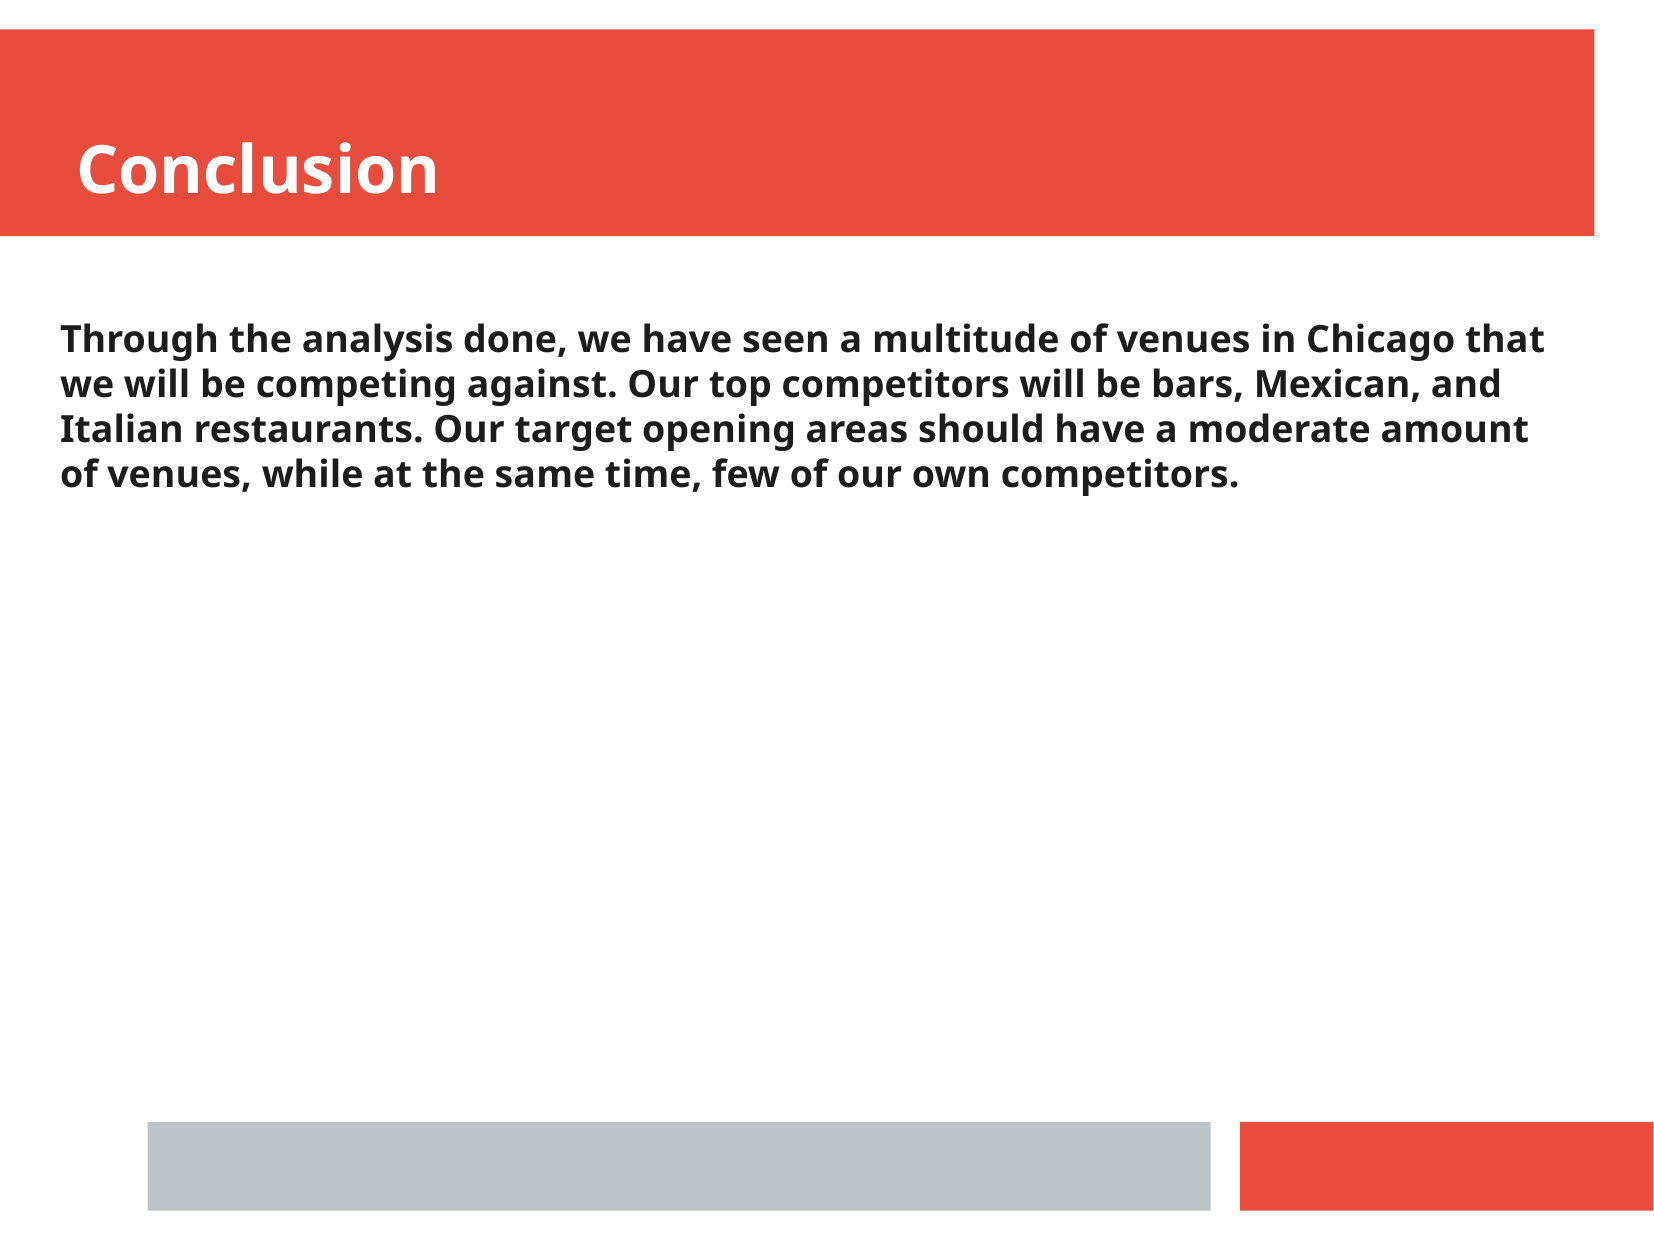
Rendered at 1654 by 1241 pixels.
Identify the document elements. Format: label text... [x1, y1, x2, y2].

text_box Through the analysis done, we have seen a multitude of venues in Chicago that we will be competing against. Our top competitors will be bars, Mexican, and Italian restaurants. Our target opening areas should have a moderate amount of venues, while at the same time, few of our own competitors. [59, 314, 1566, 1083]
text_box Conclusion [58, 58, 1595, 207]
